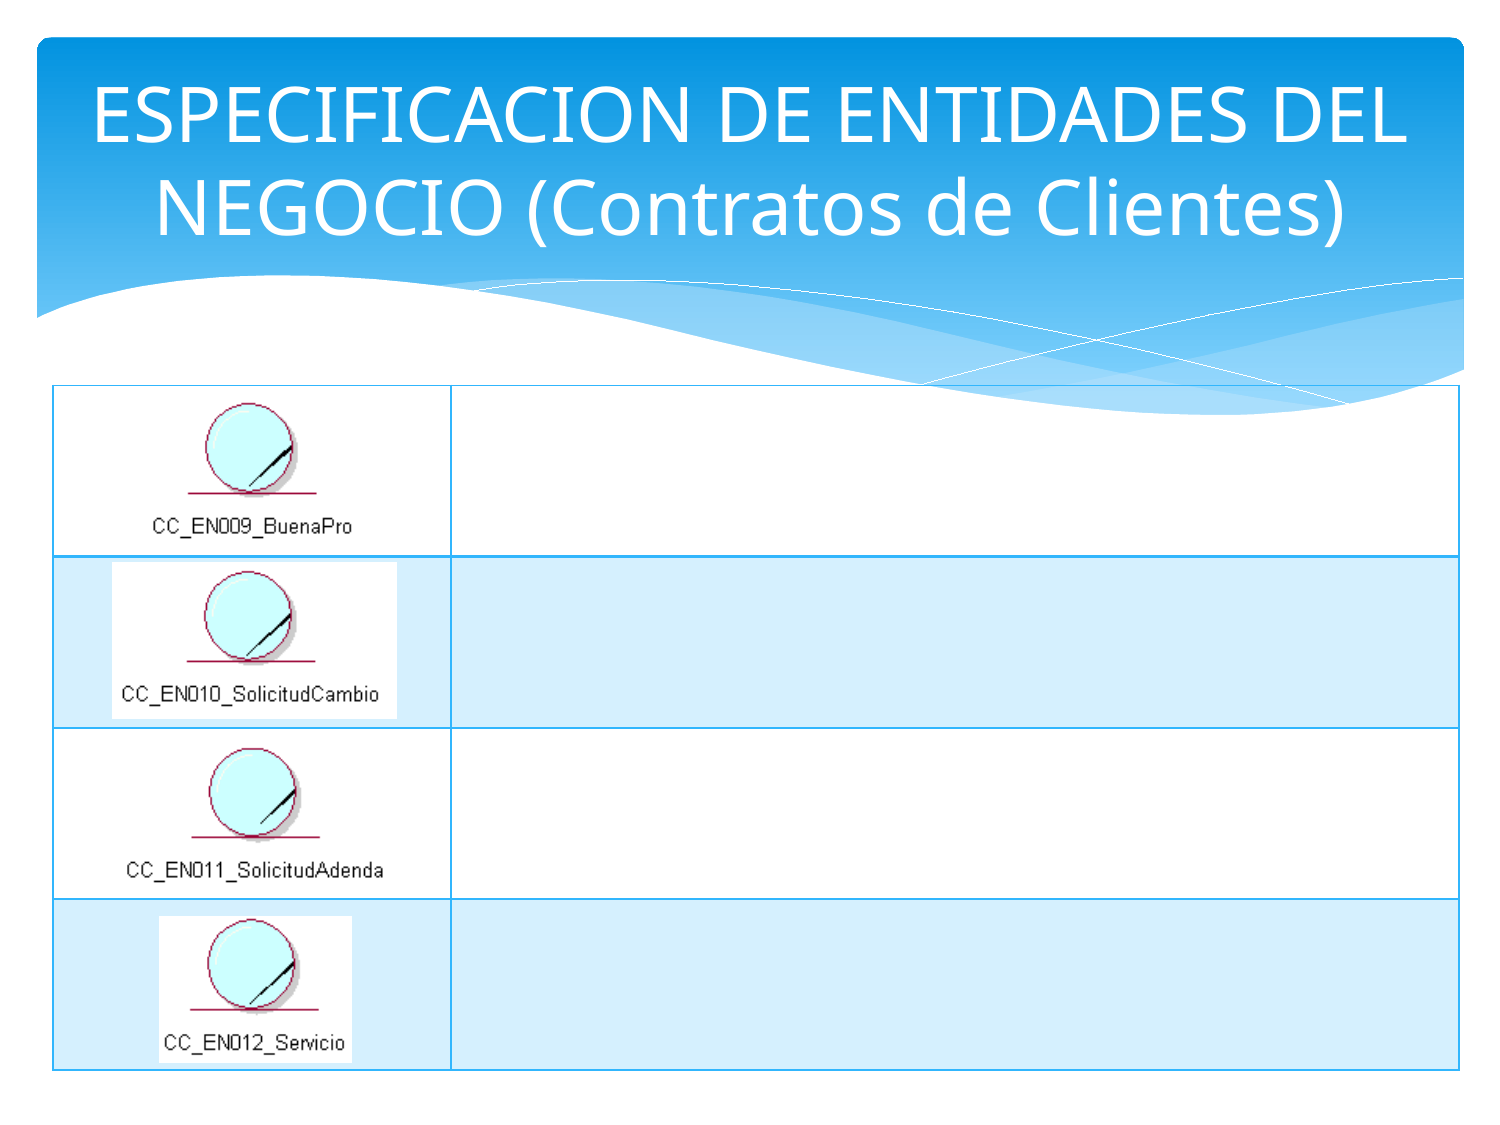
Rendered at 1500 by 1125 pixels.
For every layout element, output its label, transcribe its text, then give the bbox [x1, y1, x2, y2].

table_cell [452, 900, 1458, 1069]
picture [111, 739, 400, 892]
table_header [452, 386, 1458, 555]
table_cell [452, 729, 1458, 898]
title ESPECIFICACION DE ENTIDADES DEL NEGOCIO (Contratos de Clientes) [74, 55, 1426, 262]
table_cell [54, 900, 450, 1069]
picture [135, 396, 368, 548]
table_cell [54, 729, 450, 898]
picture [159, 916, 352, 1063]
table_header [54, 386, 450, 555]
table_cell [54, 558, 450, 727]
table_cell [452, 558, 1458, 727]
picture [111, 562, 397, 719]
